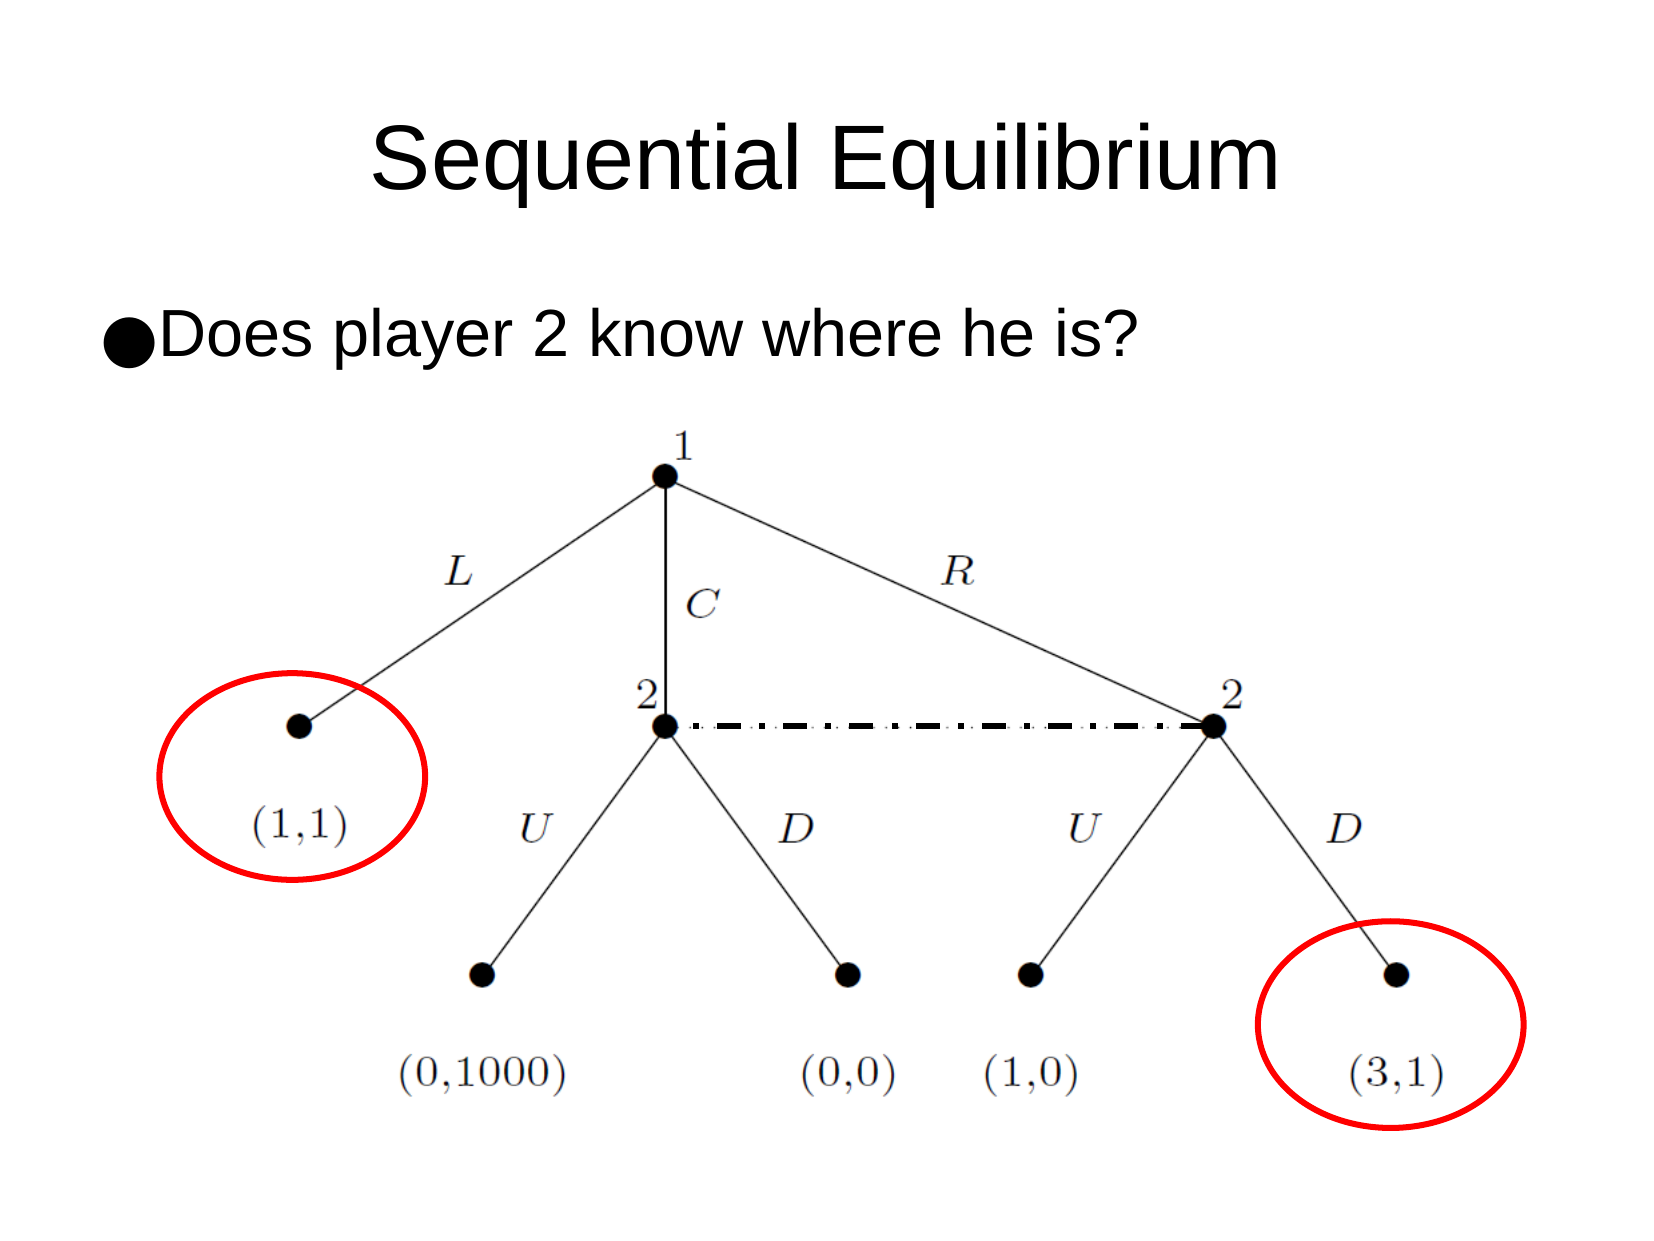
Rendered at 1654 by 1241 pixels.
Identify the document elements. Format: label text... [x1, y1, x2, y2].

text_box [159, 685, 230, 868]
text_box Sequential Equilibrium [82, 49, 1571, 257]
text_box [1468, 940, 1524, 1109]
text_box Does player 2 know where he is? [82, 290, 1571, 1010]
picture [235, 424, 1465, 1123]
